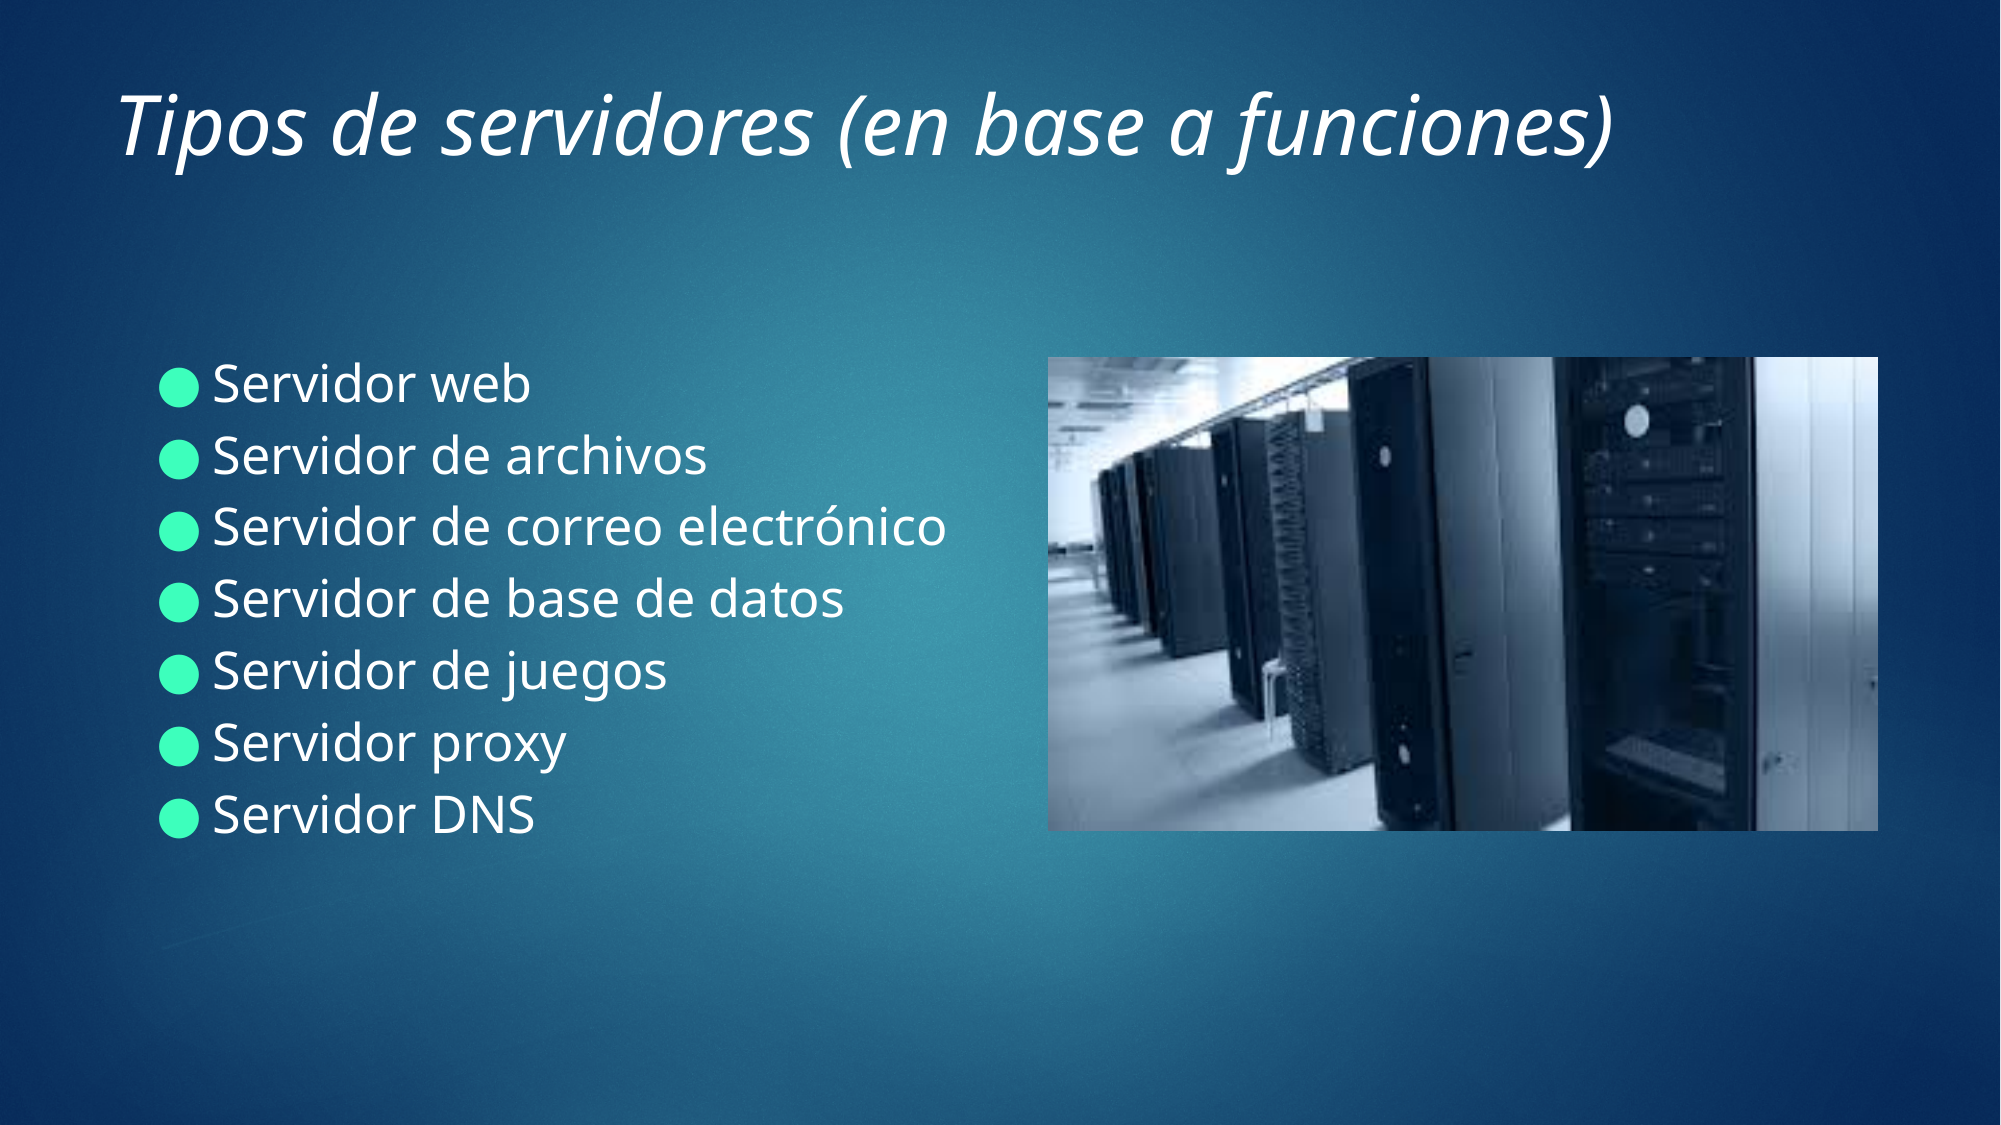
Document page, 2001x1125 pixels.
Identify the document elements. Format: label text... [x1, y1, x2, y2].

text_box Servidor web Servidor de archivos Servidor de correo electrónico Servidor de base de datos Servidor de juegos Servidor proxy Servidor DNS [122, 325, 1842, 1090]
text_box Tipos de servidores (en base a funciones) [98, 41, 1963, 220]
picture [1048, 357, 1878, 832]
